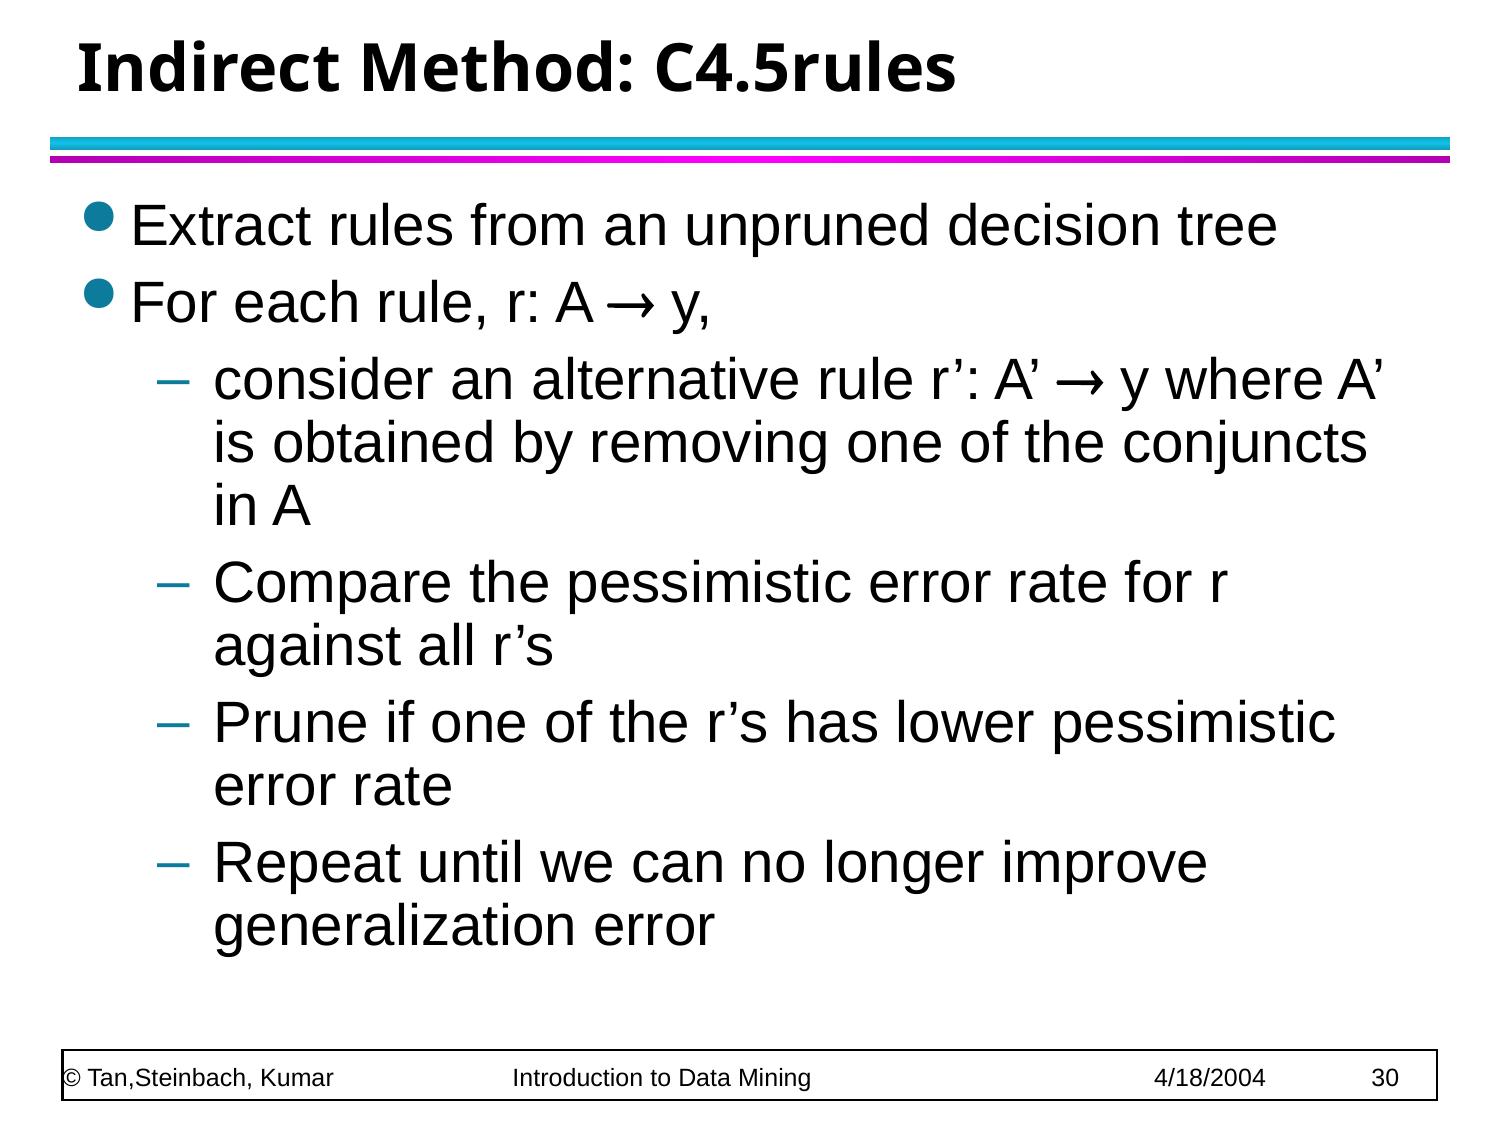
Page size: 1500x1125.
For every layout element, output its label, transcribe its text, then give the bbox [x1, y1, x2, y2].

title Indirect Method: C4.5rules [61, 24, 1422, 113]
list Extract rules from an unpruned decision tree For each rule, r: A  y, consider an alternative rule r’: A’  y where A’ is obtained by removing one of the conjuncts in A Compare the pessimistic error rate for r against all r’s Prune if one of the r’s has lower pessimistic error rate Repeat until we can no longer improve generalization error [66, 186, 1433, 1038]
